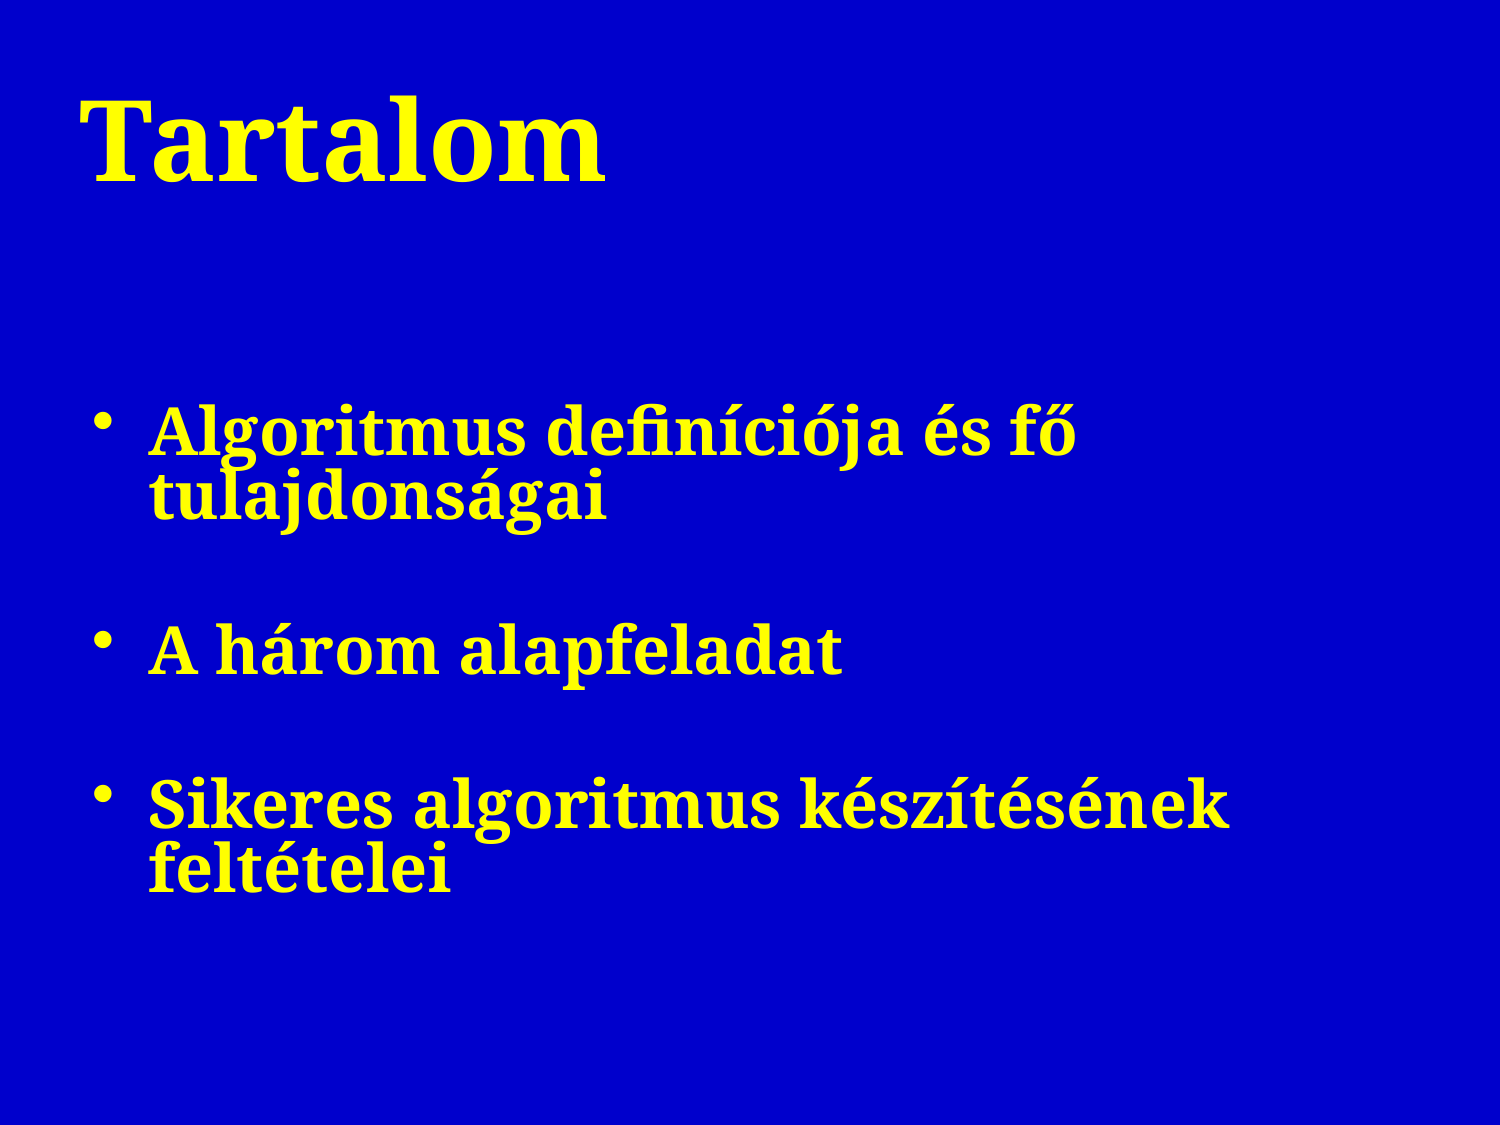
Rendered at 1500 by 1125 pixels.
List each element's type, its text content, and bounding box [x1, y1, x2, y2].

title Tartalom [64, 42, 1416, 231]
list Algoritmus definíciója és fő tulajdonságai A három alapfeladat Sikeres algoritmus készítésének feltételei [76, 396, 1428, 835]
